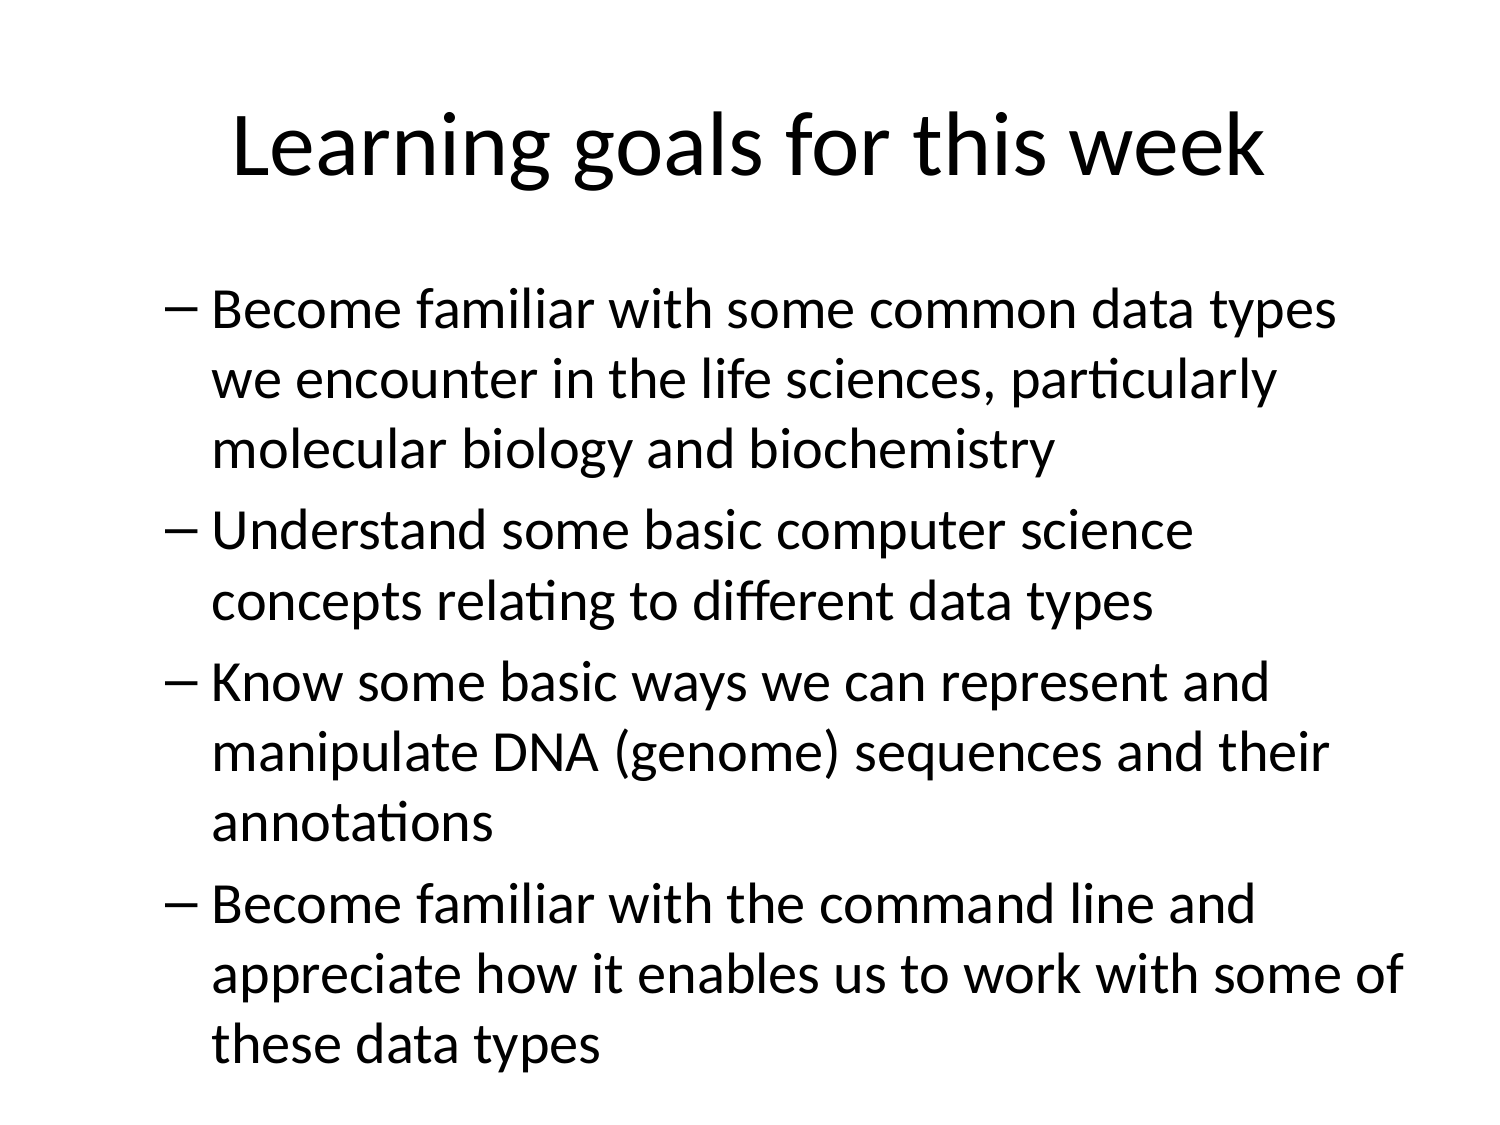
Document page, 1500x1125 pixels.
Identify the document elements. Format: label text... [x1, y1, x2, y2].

list Become familiar with some common data types we encounter in the life sciences, particularly molecular biology and biochemistry Understand some basic computer science concepts relating to different data types Know some basic ways we can represent and manipulate DNA (genome) sequences and their annotations Become familiar with the command line and appreciate how it enables us to work with some of these data types [75, 262, 1425, 1005]
title Learning goals for this week [75, 45, 1425, 233]
